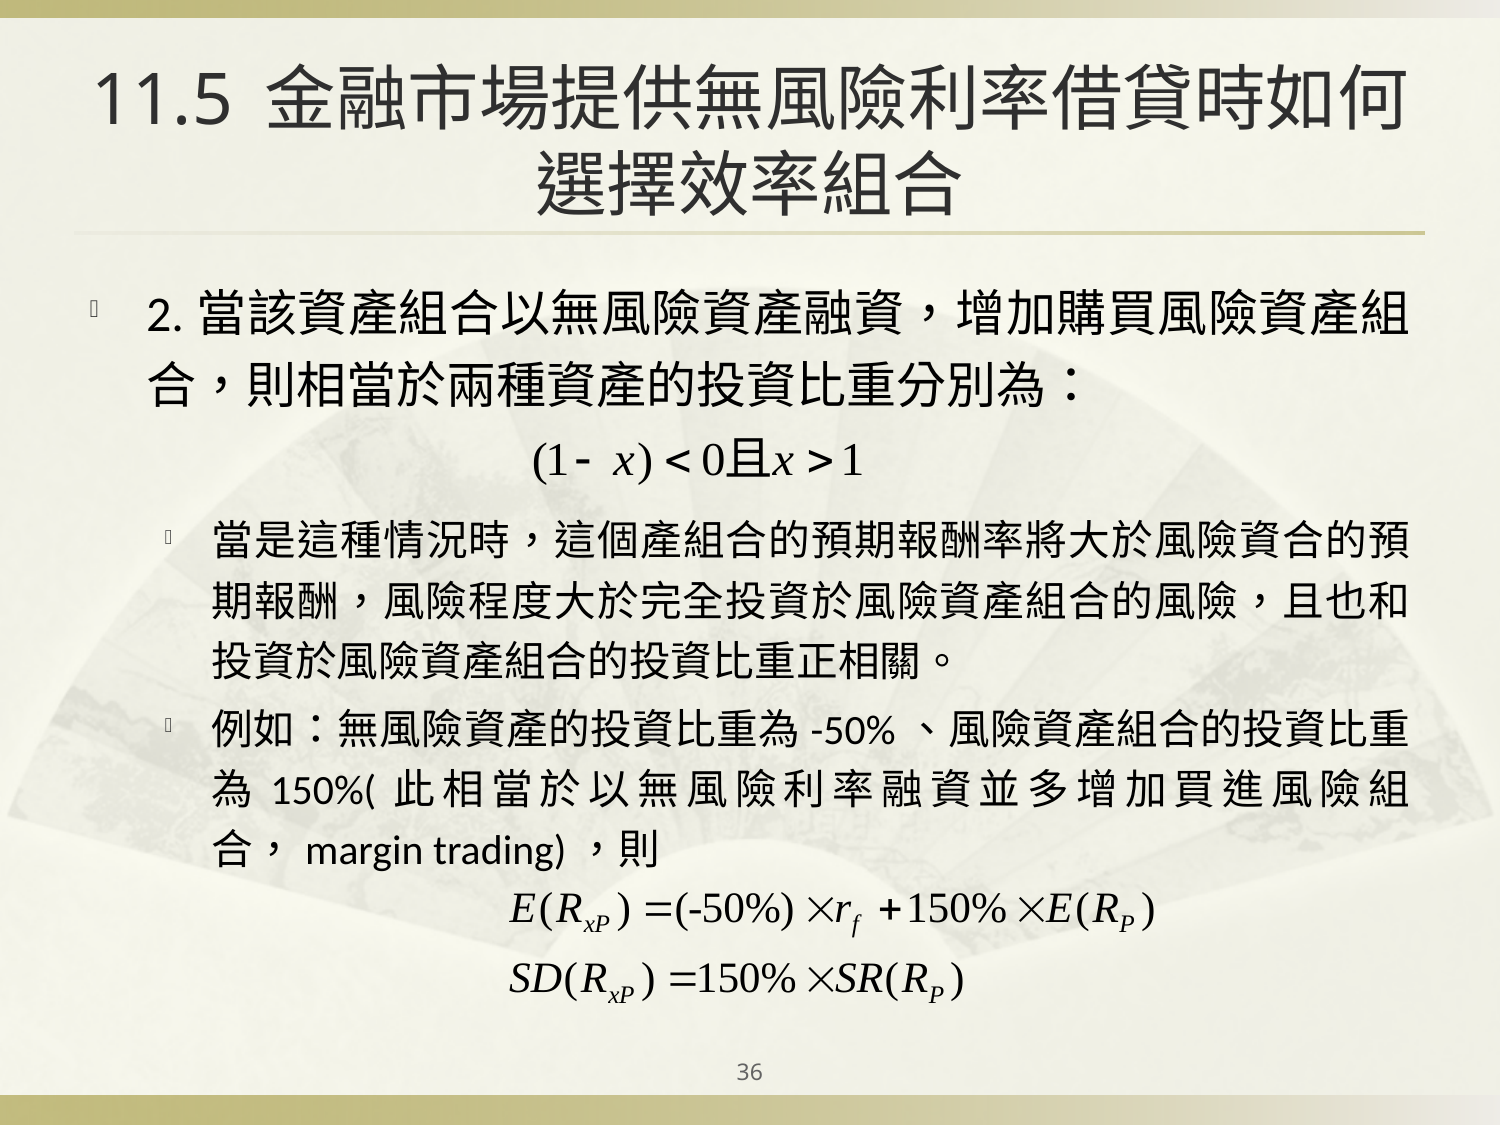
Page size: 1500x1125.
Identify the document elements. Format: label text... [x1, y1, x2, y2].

slide_number 36 [675, 1050, 825, 1097]
list 2.當該資產組合以無風險資產融資，增加購買風險資產組合，則相當於兩種資產的投資比重分別為： 當是這種情況時，這個產組合的預期報酬率將大於風險資合的預期報酬，風險程度大於完全投資於風險資產組合的風險，且也和投資於風險資產組合的投資比重正相關。 例如：無風險資產的投資比重為-50%、風險資產組合的投資比重為150%(此相當於以無風險利率融資並多增加買進風險組合，margin trading)，則 [75, 262, 1425, 1032]
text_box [501, 880, 1163, 1012]
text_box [525, 432, 869, 496]
title 11.5 金融市場提供無風險利率借貸時如何選擇效率組合 [75, 45, 1425, 233]
